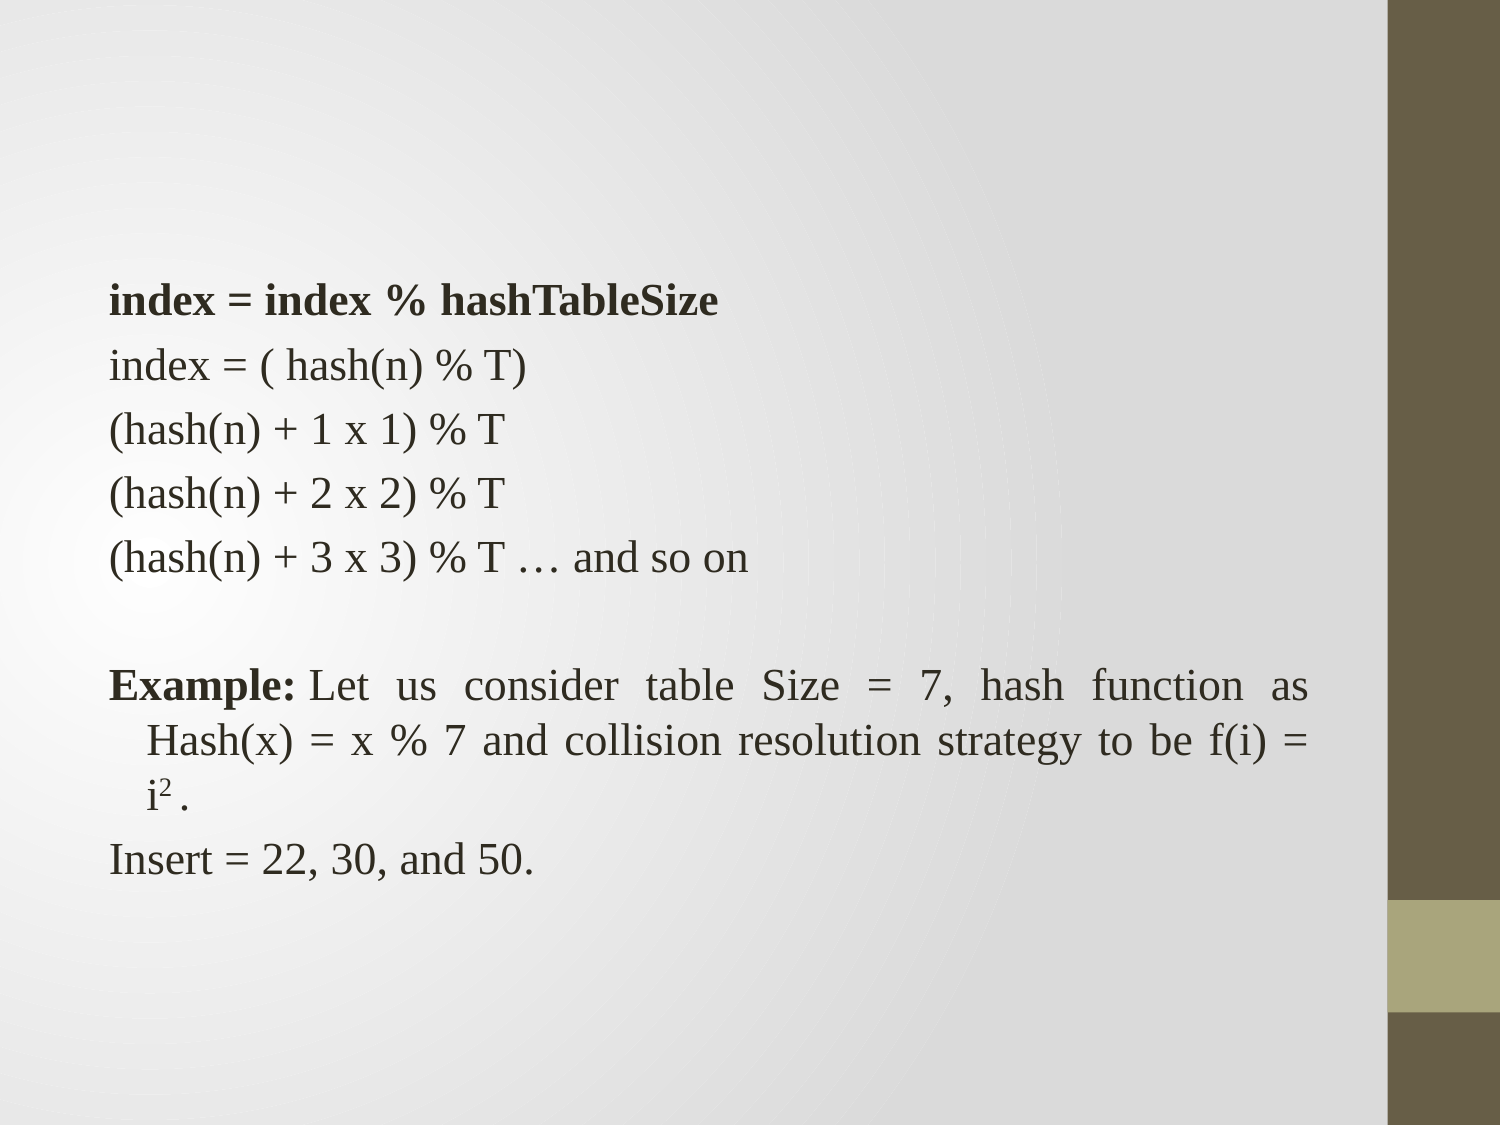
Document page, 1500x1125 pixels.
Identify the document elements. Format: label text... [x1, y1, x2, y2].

list index = index % hashTableSize index = ( hash(n) % T) (hash(n) + 1 x 1) % T (hash(n) + 2 x 2) % T (hash(n) + 3 x 3) % T … and so on Example: Let us consider table Size = 7, hash function as Hash(x) = x % 7 and collision resolution strategy to be f(i) = i2 . Insert = 22, 30, and 50. [75, 262, 1325, 1050]
